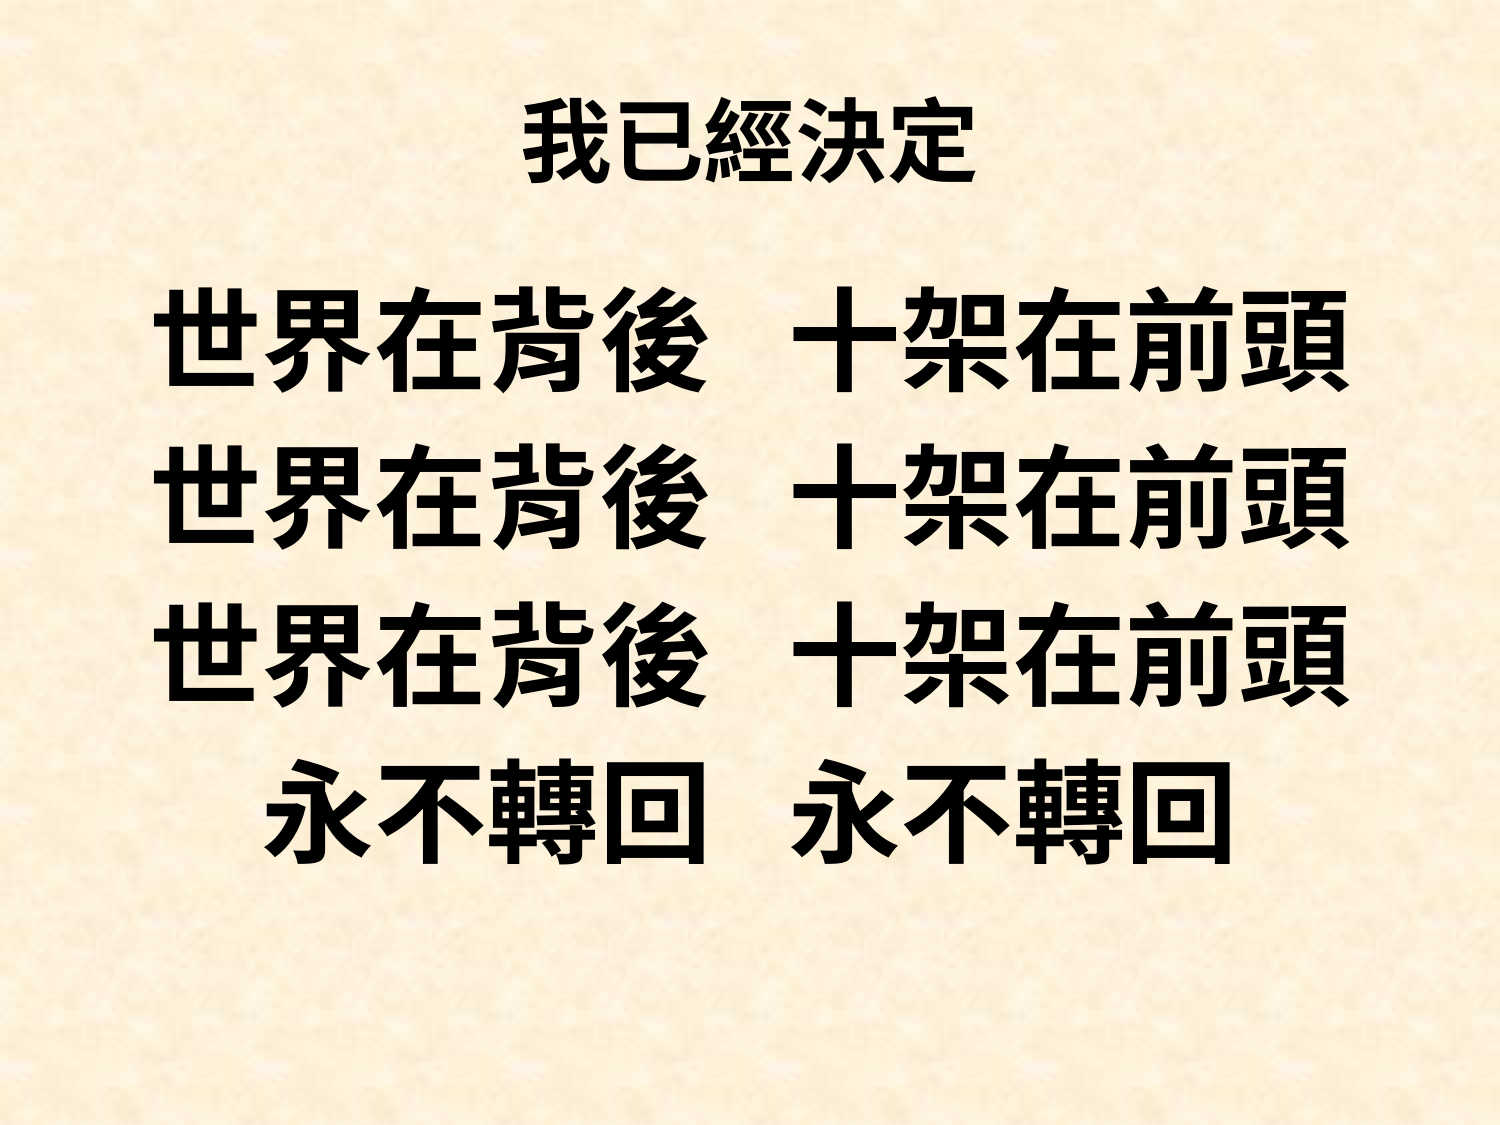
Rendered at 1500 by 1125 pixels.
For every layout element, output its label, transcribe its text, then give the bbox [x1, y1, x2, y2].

text_box 世界在背後 十架在前頭 世界在背後 十架在前頭 世界在背後 十架在前頭 永不轉回 永不轉回 [75, 262, 1425, 1005]
picture [0, 0, 1500, 1125]
text_box 我已經決定 [75, 45, 1425, 233]
